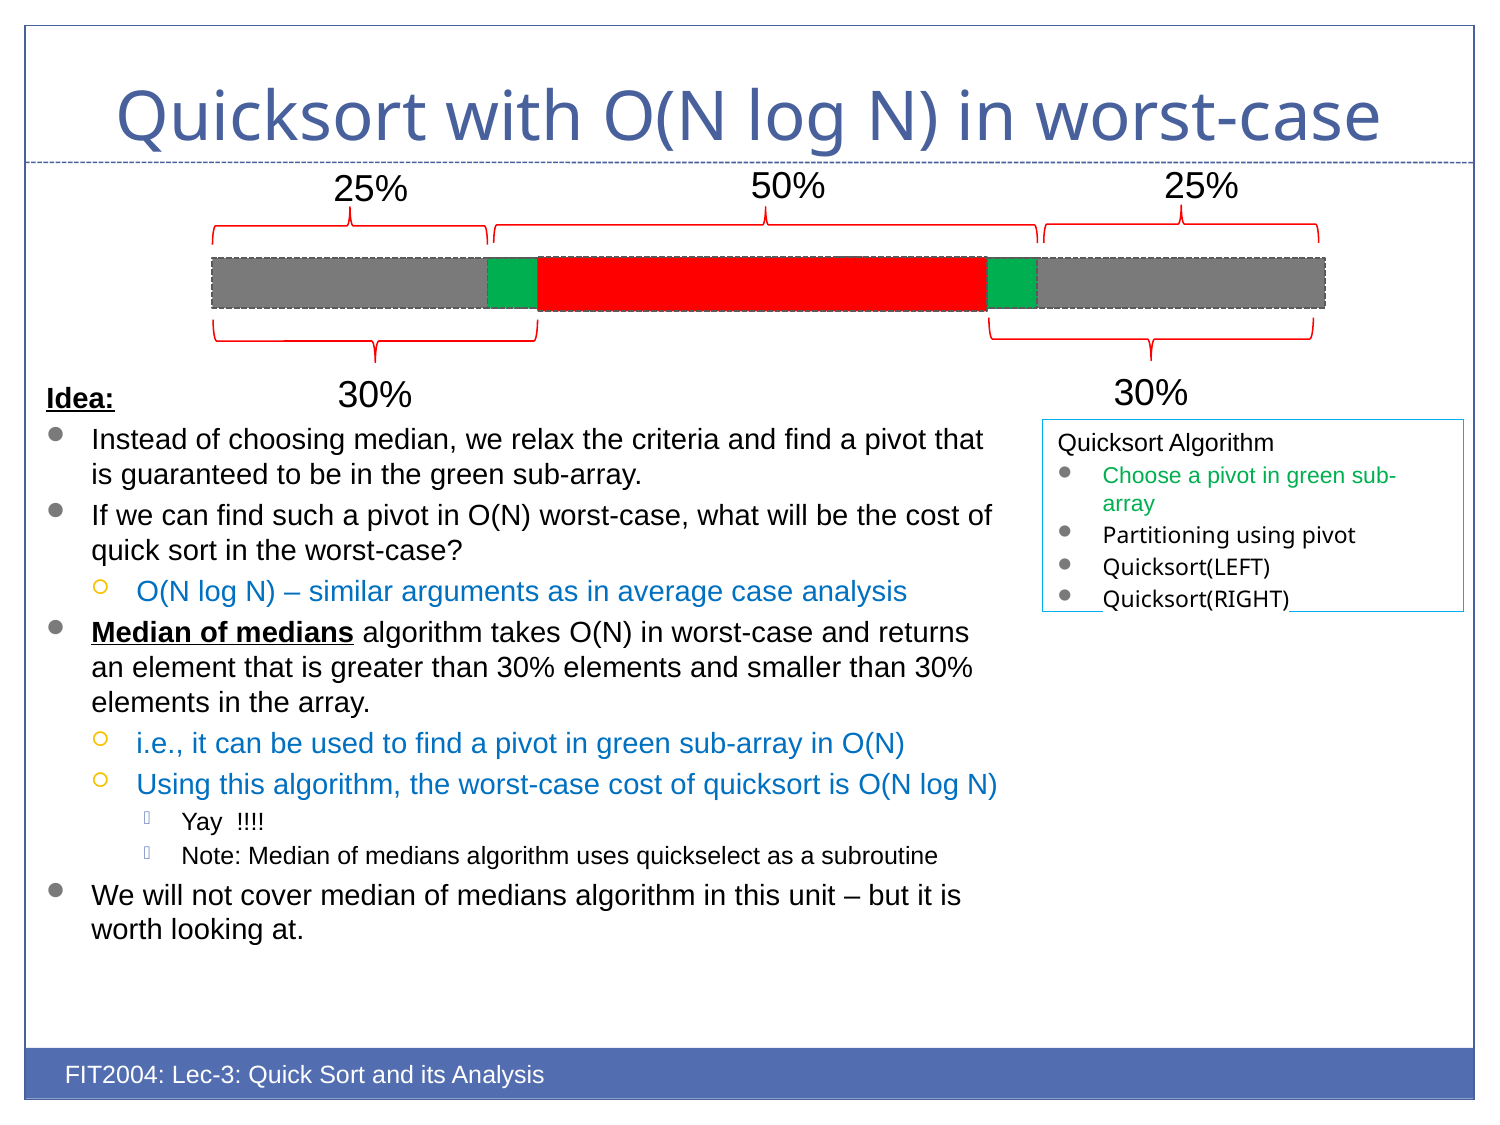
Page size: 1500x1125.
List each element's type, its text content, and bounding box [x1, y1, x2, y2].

text_box 30% [322, 362, 428, 423]
text_box [988, 257, 1038, 309]
list Idea: Instead of choosing median, we relax the criteria and find a pivot that is guaranteed to be in the green sub-array. If we can find such a pivot in O(N) worst-case, what will be the cost of quick sort in the worst-case? O(N log N) – similar arguments as in average case analysis Median of medians algorithm takes O(N) in worst-case and returns an element that is greater than 30% elements and smaller than 30% elements in the array. i.e., it can be used to find a pivot in green sub-array in O(N) Using this algorithm, the worst-case cost of quicksort is O(N log N) Yay !!!! Note: Median of medians algorithm uses quickselect as a subroutine We will not cover median of medians algorithm in this unit – but it is worth looking at. [31, 371, 1026, 1071]
title Quicksort with O(N log N) in worst-case [49, 37, 1450, 162]
text_box [211, 257, 487, 309]
text_box [1038, 257, 1326, 309]
footer FIT2004: Lec-3: Quick Sort and its Analysis [50, 1071, 800, 1112]
text_box 50% [736, 153, 841, 214]
text_box 25% [1149, 153, 1254, 214]
text_box [487, 257, 537, 309]
text_box [212, 319, 539, 362]
text_box [492, 214, 1039, 244]
text_box 25% [318, 156, 424, 217]
text_box [537, 256, 988, 312]
text_box 30% [1098, 360, 1204, 419]
text_box [988, 317, 1315, 360]
text_box Quicksort Algorithm Choose a pivot in green sub-array Partitioning using pivot Quicksort(LEFT) Quicksort(RIGHT) [1042, 419, 1464, 612]
text_box [1042, 214, 1320, 243]
text_box [211, 217, 489, 245]
